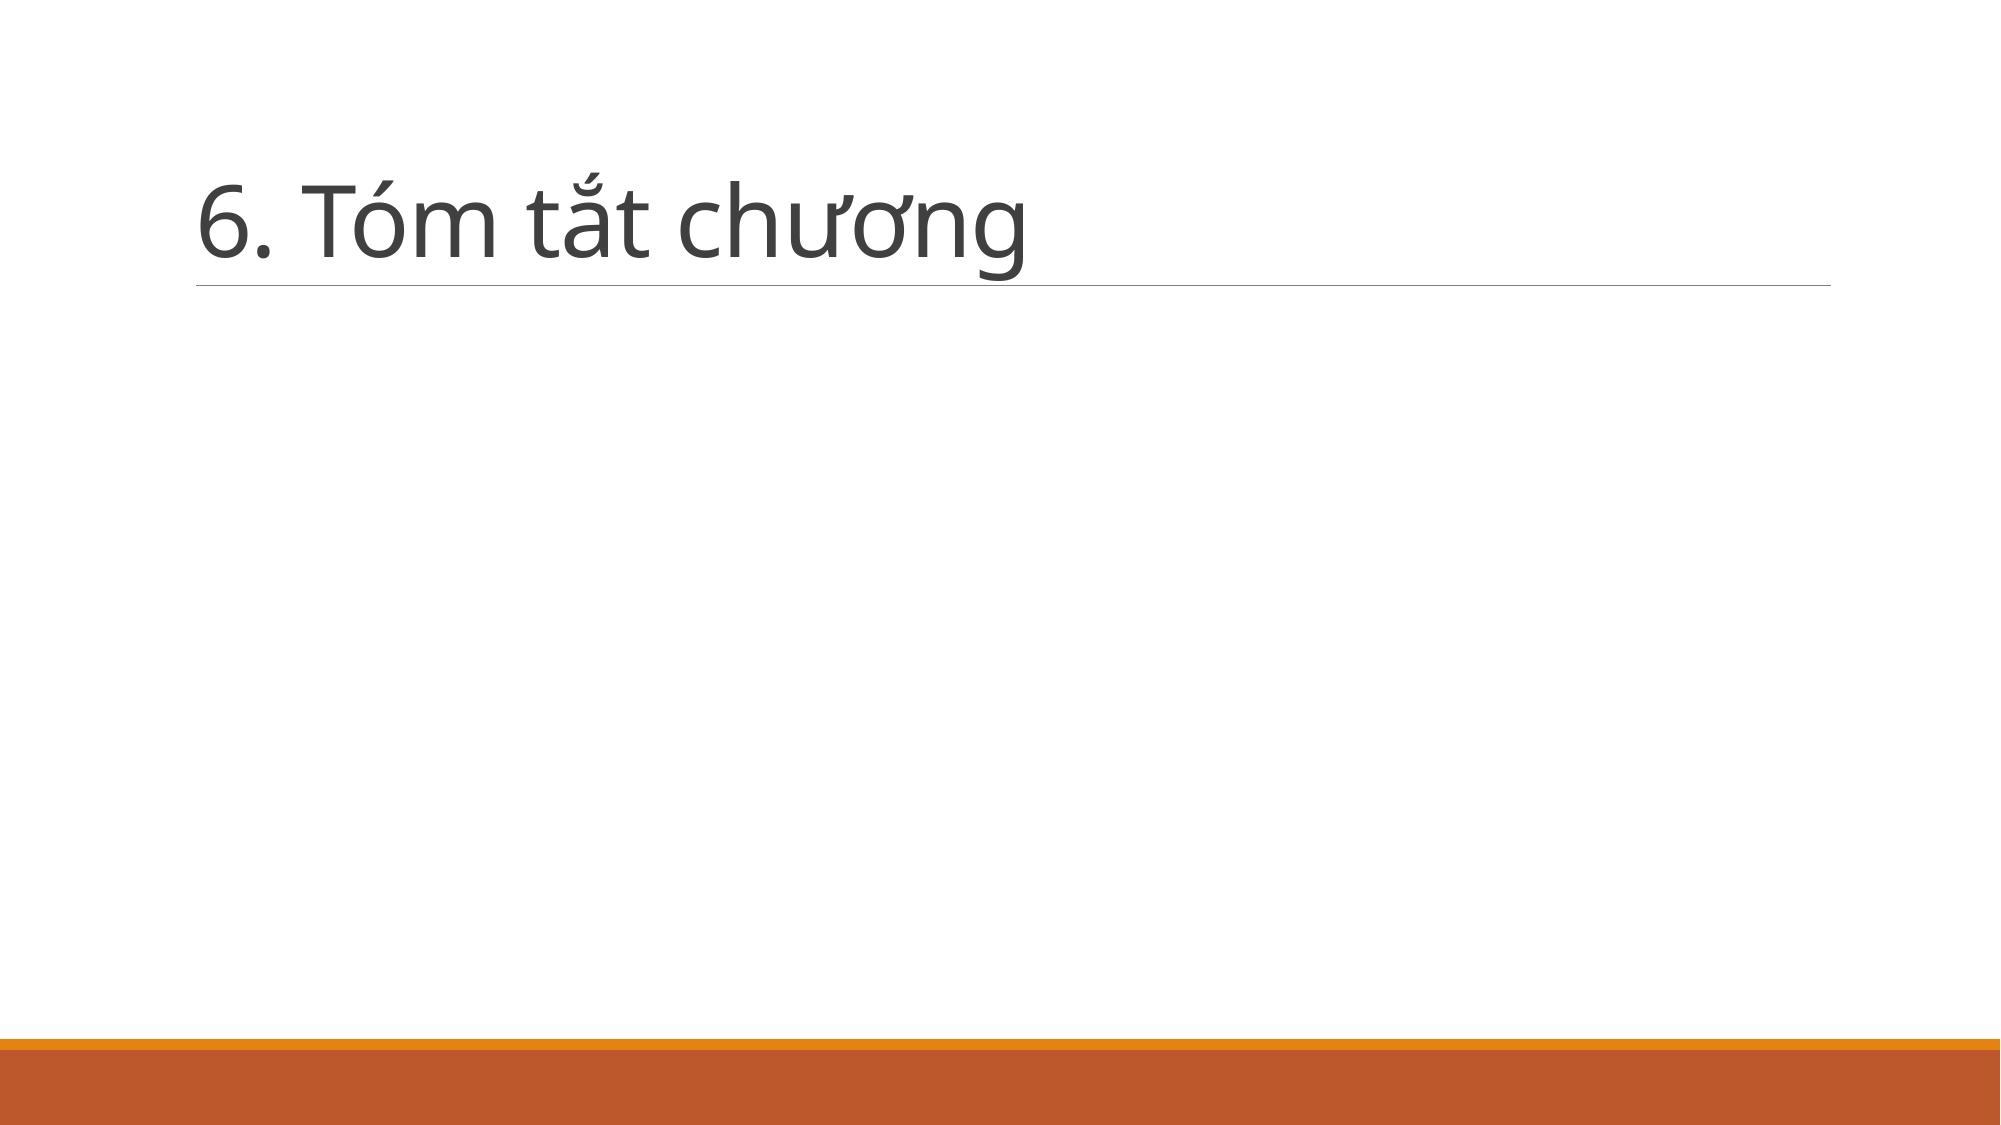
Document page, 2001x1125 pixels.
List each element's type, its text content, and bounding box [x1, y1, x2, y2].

title 6. Tóm tắt chương [180, 47, 1830, 285]
